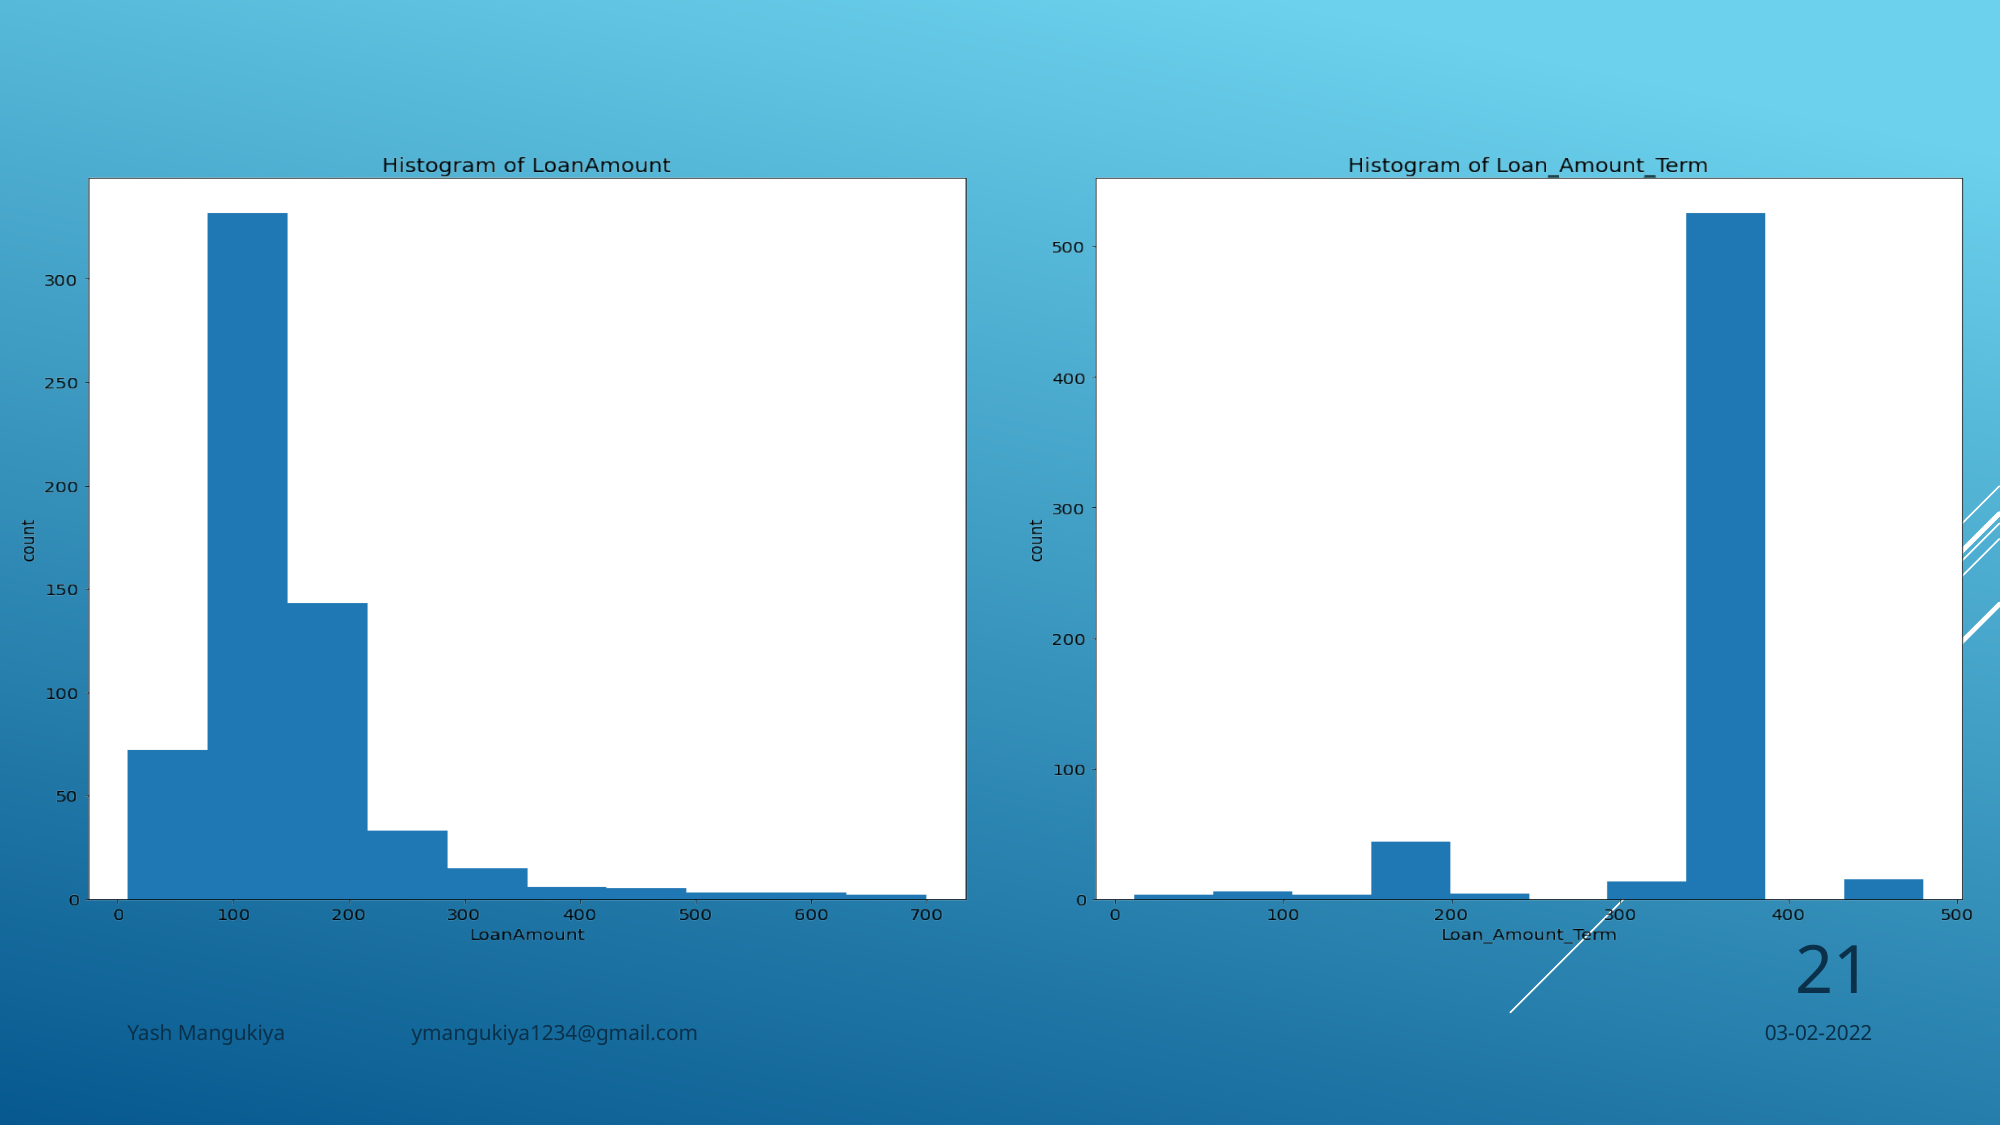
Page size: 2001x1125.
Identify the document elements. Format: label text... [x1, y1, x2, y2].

picture [1019, 149, 1983, 951]
footer Yash Mangukiya ymangukiya1234@gmail.com [112, 1012, 1350, 1073]
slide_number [1624, 1012, 1888, 1073]
slide_number 21 [1700, 951, 1888, 1025]
picture [11, 149, 975, 951]
